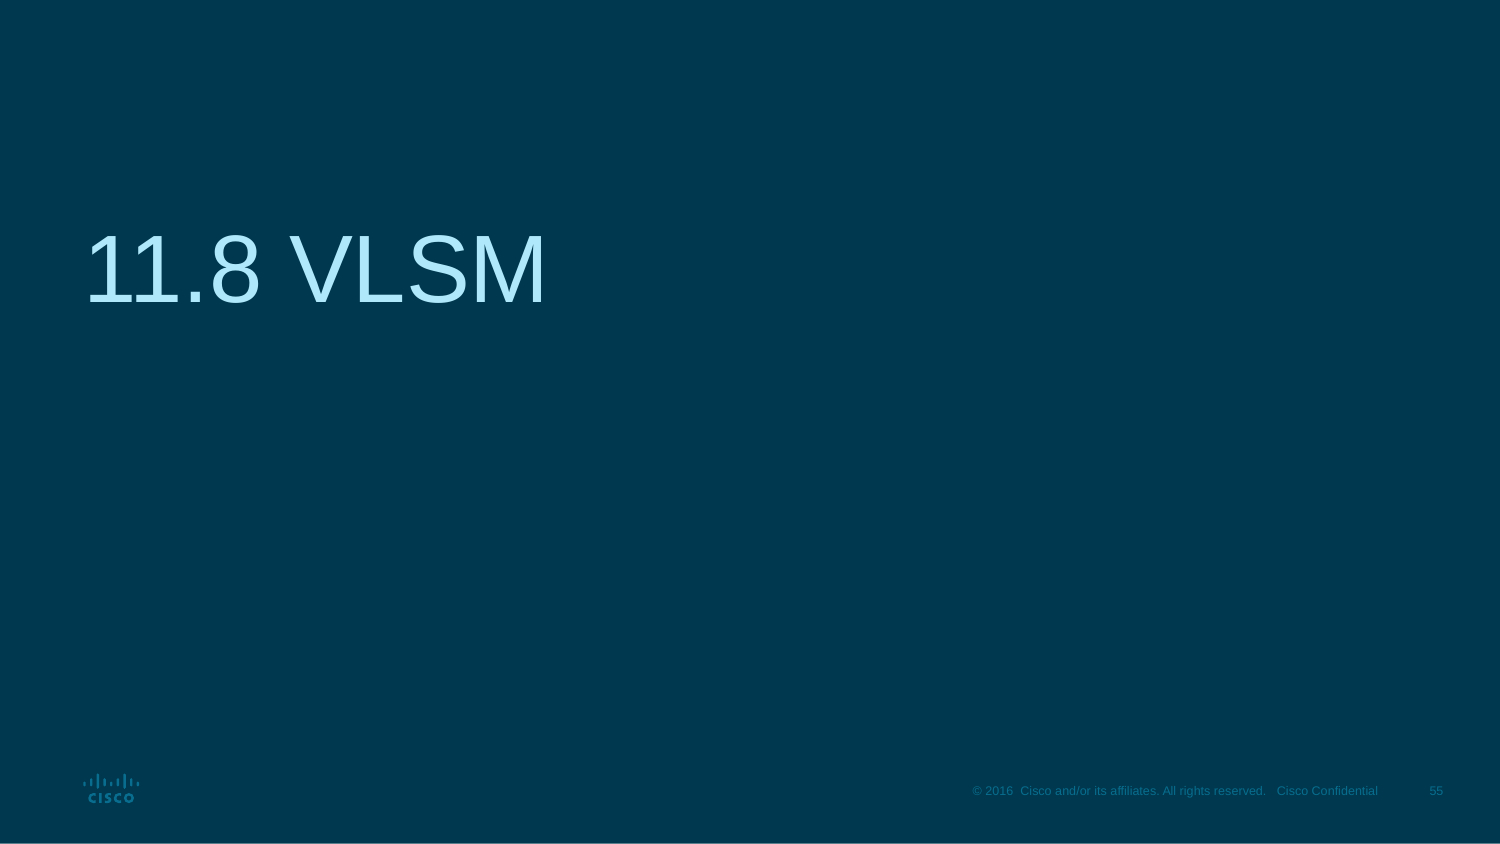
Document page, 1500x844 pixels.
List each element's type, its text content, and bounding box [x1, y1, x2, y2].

picture [139, 237, 161, 293]
picture [214, 236, 258, 293]
picture [291, 237, 351, 293]
picture [477, 237, 540, 293]
picture [93, 237, 115, 293]
picture [360, 237, 368, 293]
title 11.8 VLSM [68, 293, 1356, 446]
picture [412, 285, 423, 293]
picture [414, 236, 465, 293]
